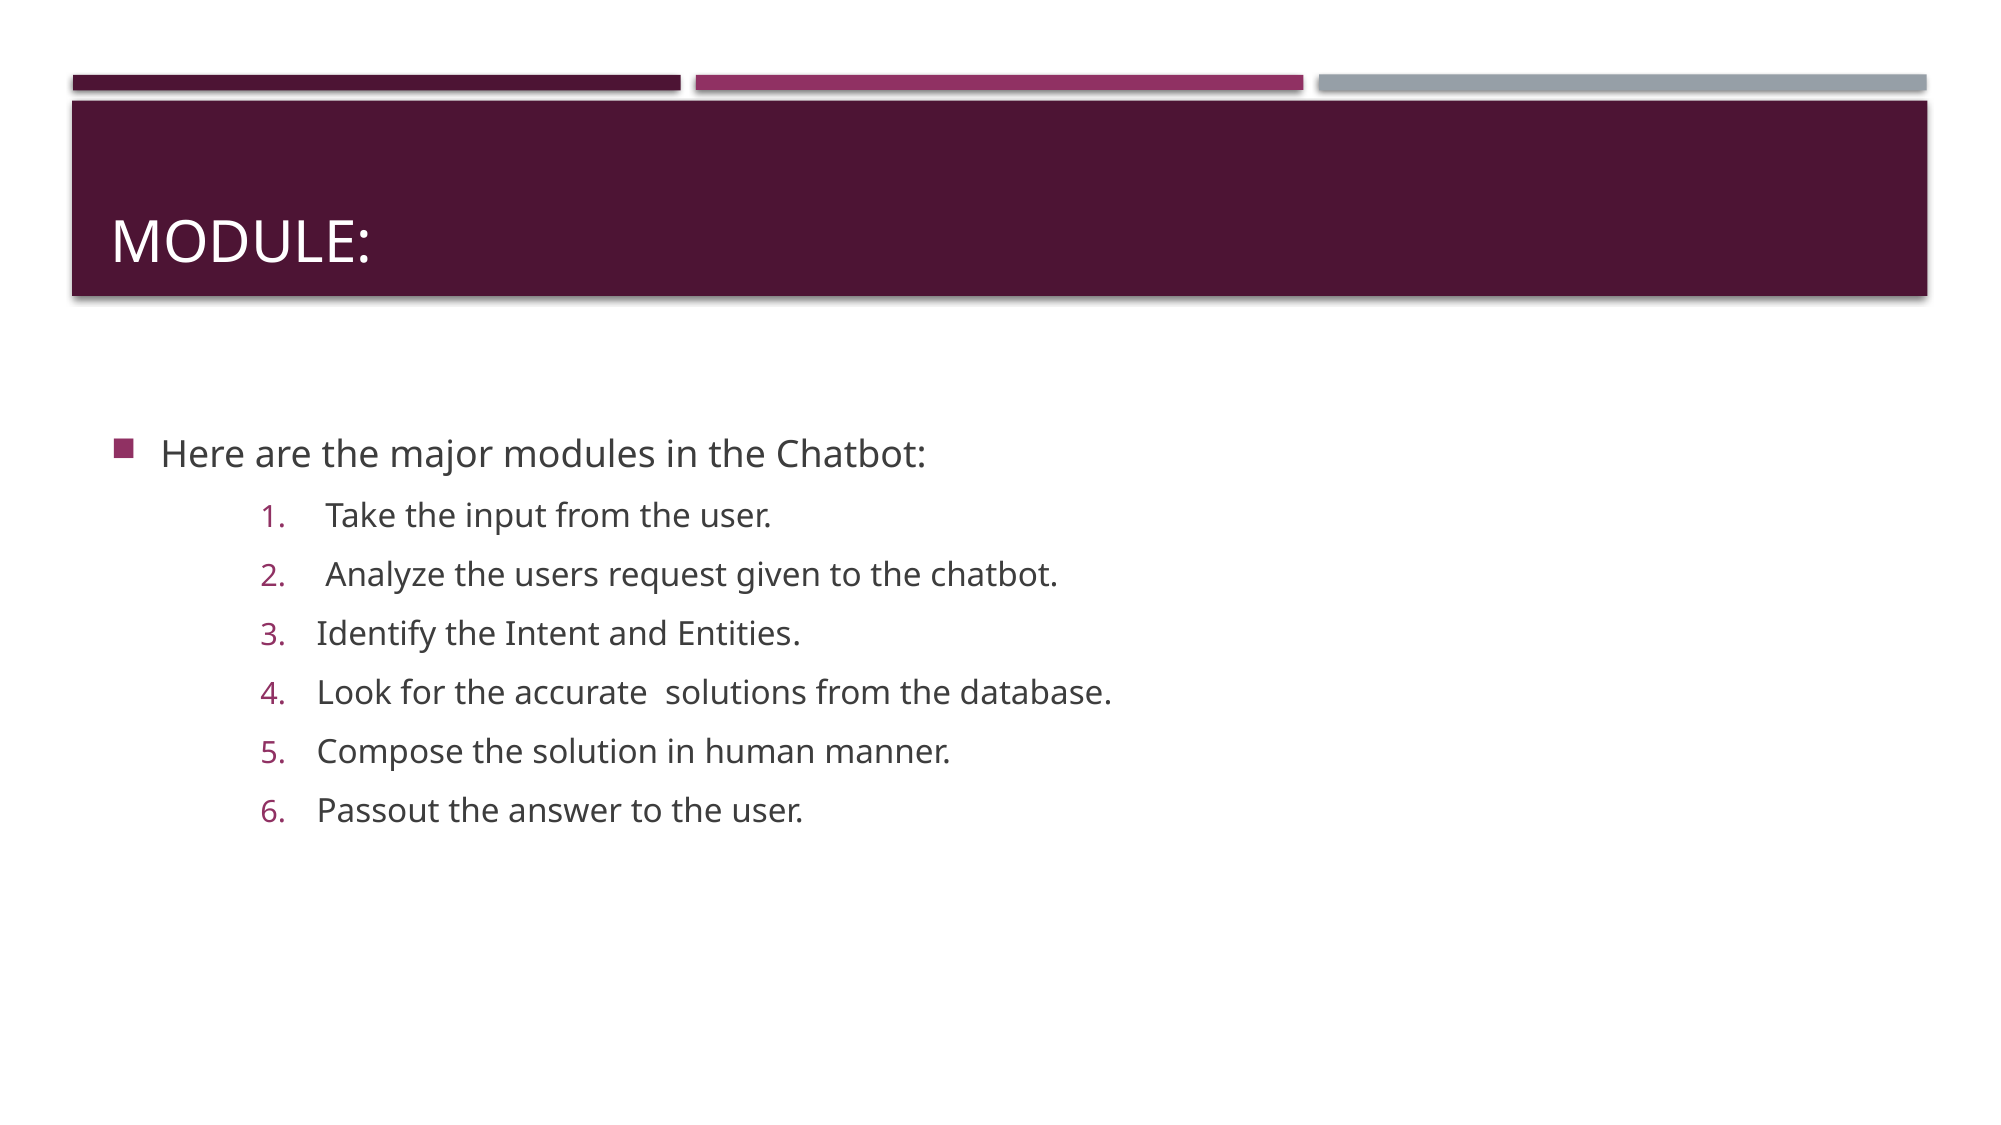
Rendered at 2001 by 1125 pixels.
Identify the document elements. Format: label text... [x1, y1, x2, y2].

list Here are the major modules in the Chatbot: Take the input from the user. Analyze the users request given to the chatbot. Identify the Intent and Entities. Look for the accurate solutions from the database. Compose the solution in human manner. Passout the answer to the user. [95, 357, 1905, 962]
title module: [95, 115, 1905, 282]
